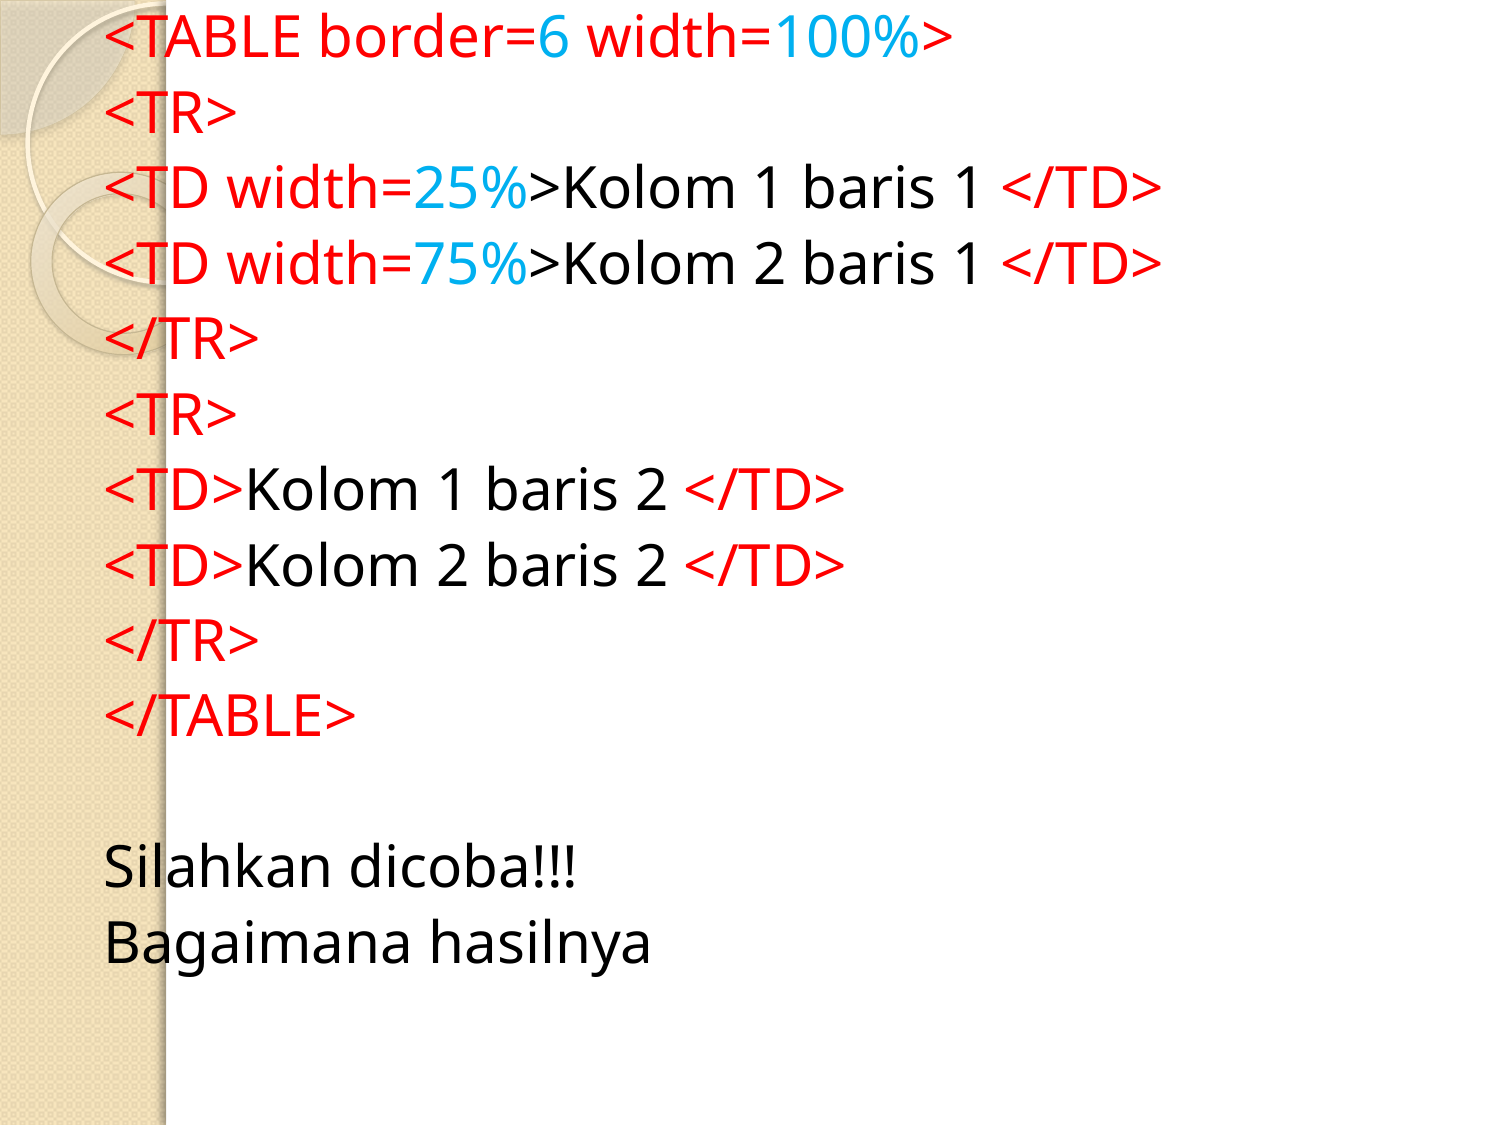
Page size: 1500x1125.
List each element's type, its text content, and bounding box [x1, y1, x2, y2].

list <TABLE border=6 width=100%> <TR> <TD width=25%>Kolom 1 baris 1 </TD> <TD width=75%>Kolom 2 baris 1 </TD> </TR> <TR> <TD>Kolom 1 baris 2 </TD> <TD>Kolom 2 baris 2 </TD> </TR> </TABLE> Silahkan dicoba!!! Bagaimana hasilnya [75, 0, 1425, 1005]
